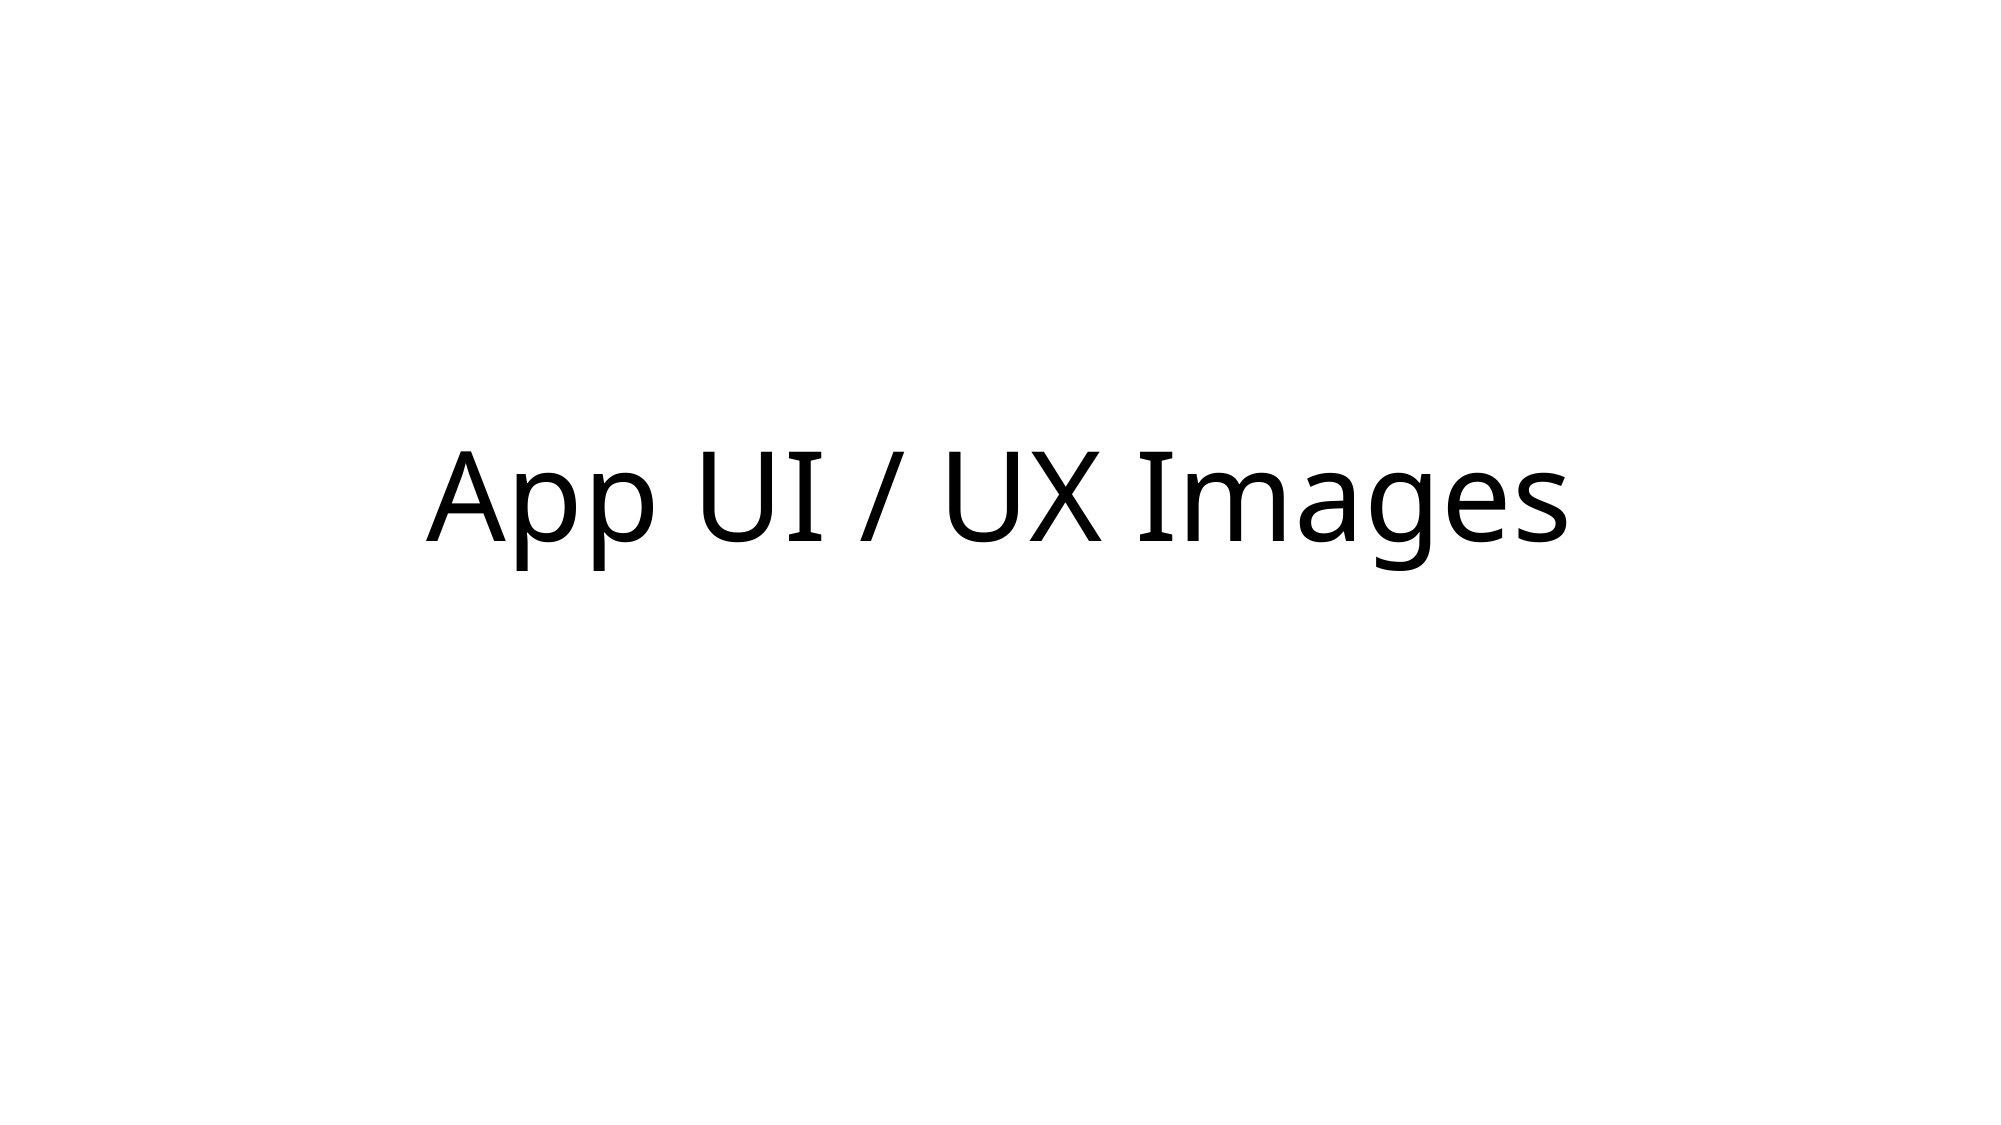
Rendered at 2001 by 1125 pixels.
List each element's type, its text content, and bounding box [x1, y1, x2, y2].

title App UI / UX Images [249, 184, 1750, 576]
